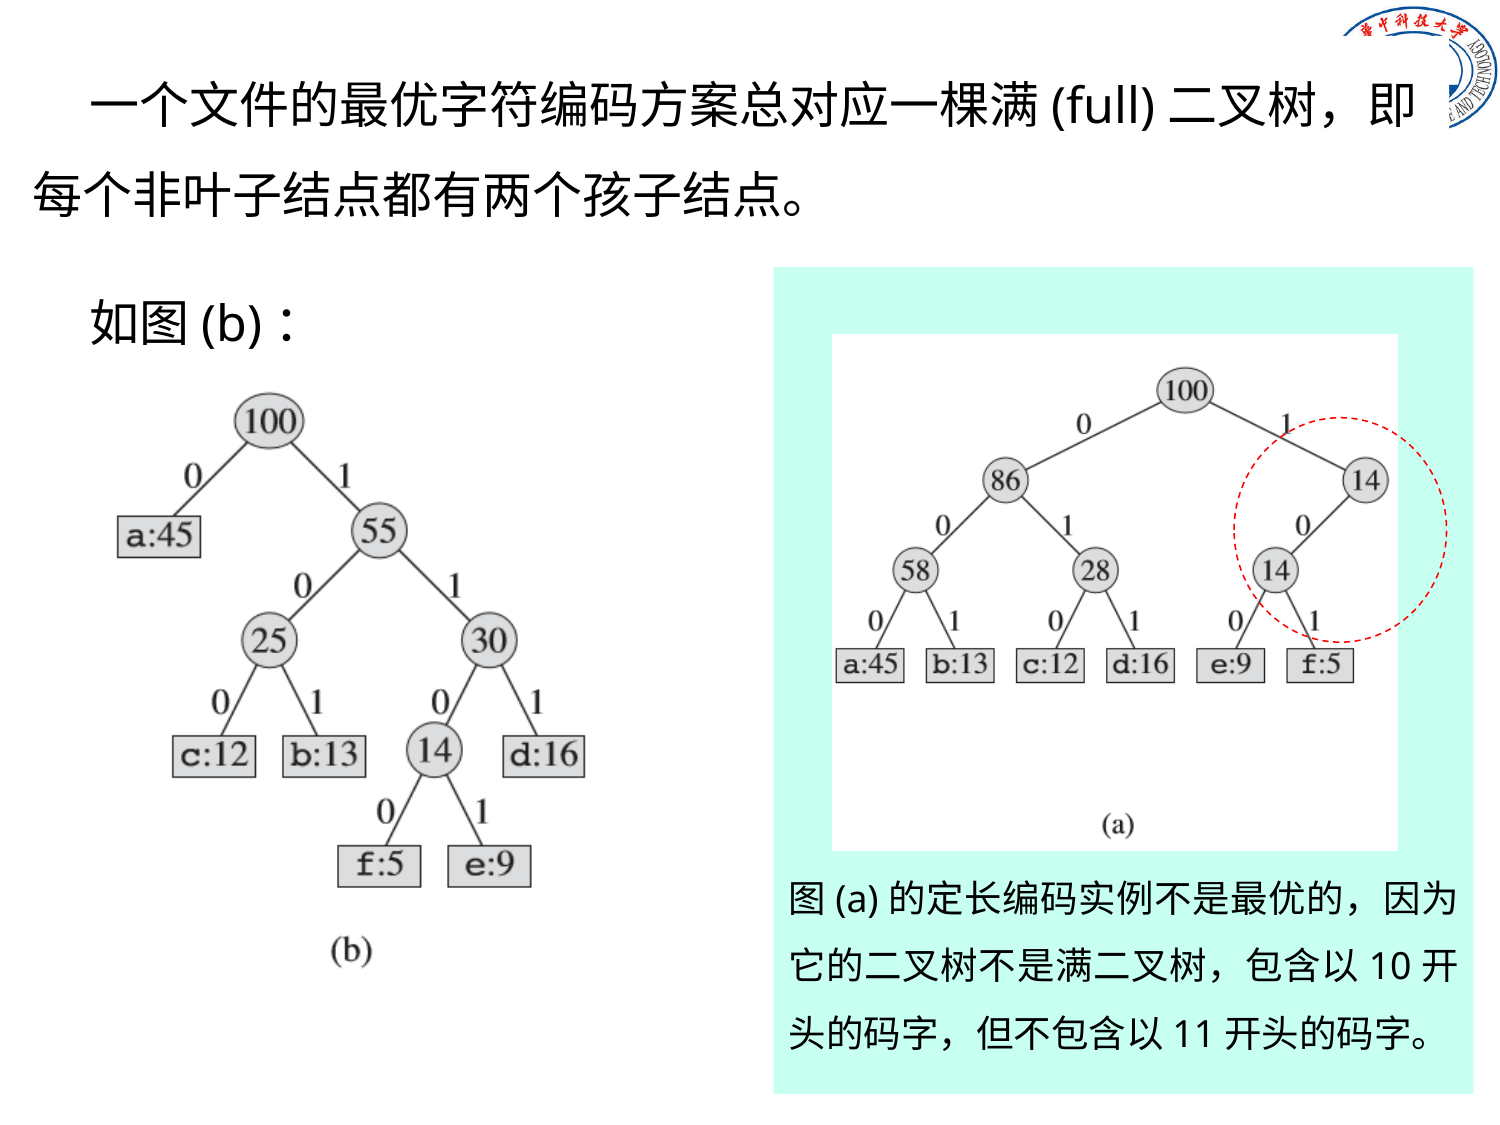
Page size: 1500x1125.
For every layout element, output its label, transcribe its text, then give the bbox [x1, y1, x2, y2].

text_box 图(a)的定长编码实例不是最优的，因为它的二叉树不是满二叉树，包含以10开头的码字，但不包含以11开头的码字。 [773, 267, 1474, 1094]
picture [832, 334, 1398, 851]
picture [1328, 5, 1498, 135]
picture [76, 354, 622, 1007]
text_box [1398, 435, 1447, 625]
list 一个文件的最优字符编码方案总对应一棵满(full)二叉树，即每个非叶子结点都有两个孩子结点。 如图(b)： [17, 35, 1450, 403]
